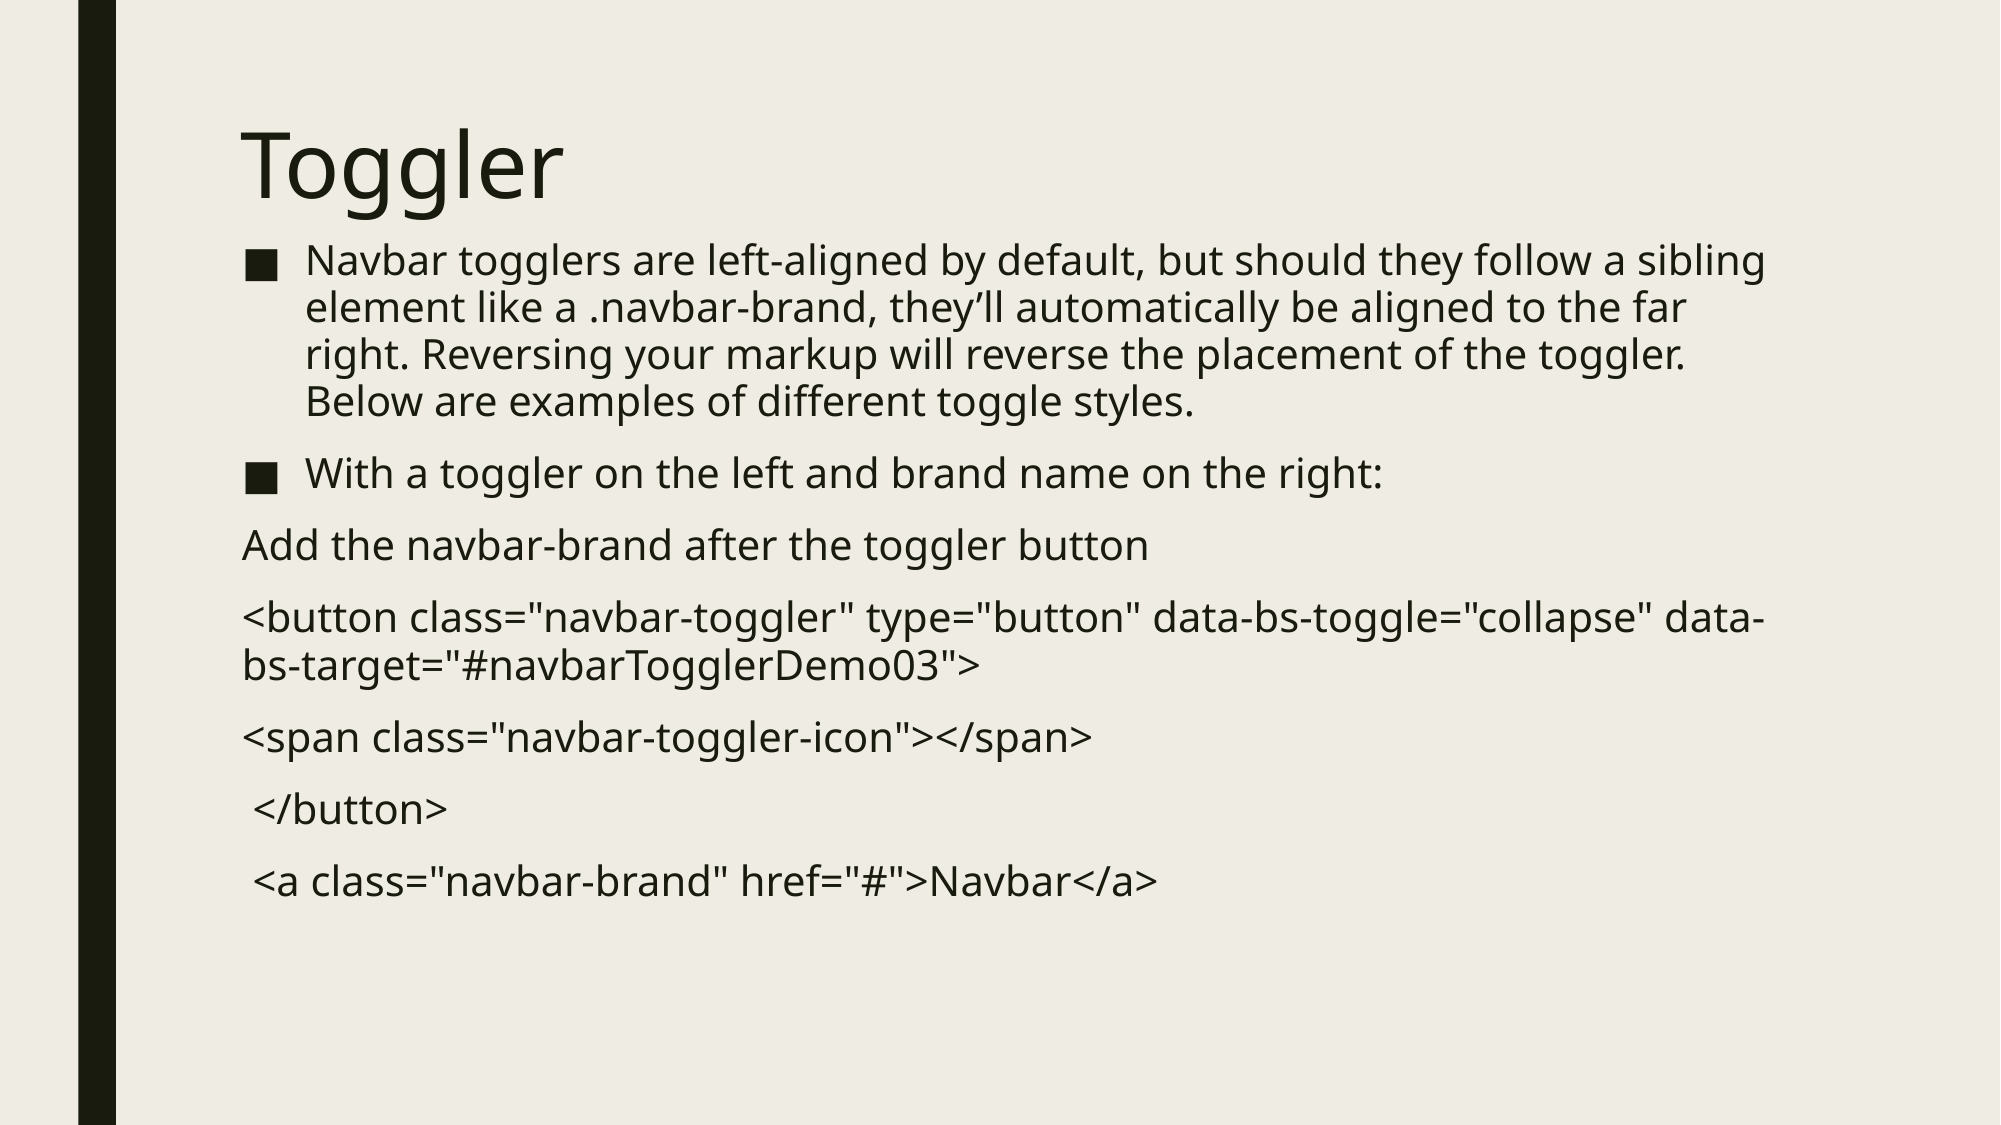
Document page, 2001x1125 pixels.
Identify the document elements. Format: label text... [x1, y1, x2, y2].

list Navbar togglers are left-aligned by default, but should they follow a sibling element like a .navbar-brand, they’ll automatically be aligned to the far right. Reversing your markup will reverse the placement of the toggler. Below are examples of different toggle styles. With a toggler on the left and brand name on the right: Add the navbar-brand after the toggler button <button class="navbar-toggler" type="button" data-bs-toggle="collapse" data-bs-target="#navbarTogglerDemo03"> <span class="navbar-toggler-icon"></span> </button> <a class="navbar-brand" href="#">Navbar</a> [226, 230, 1802, 1125]
title Toggler [225, 112, 1800, 231]
